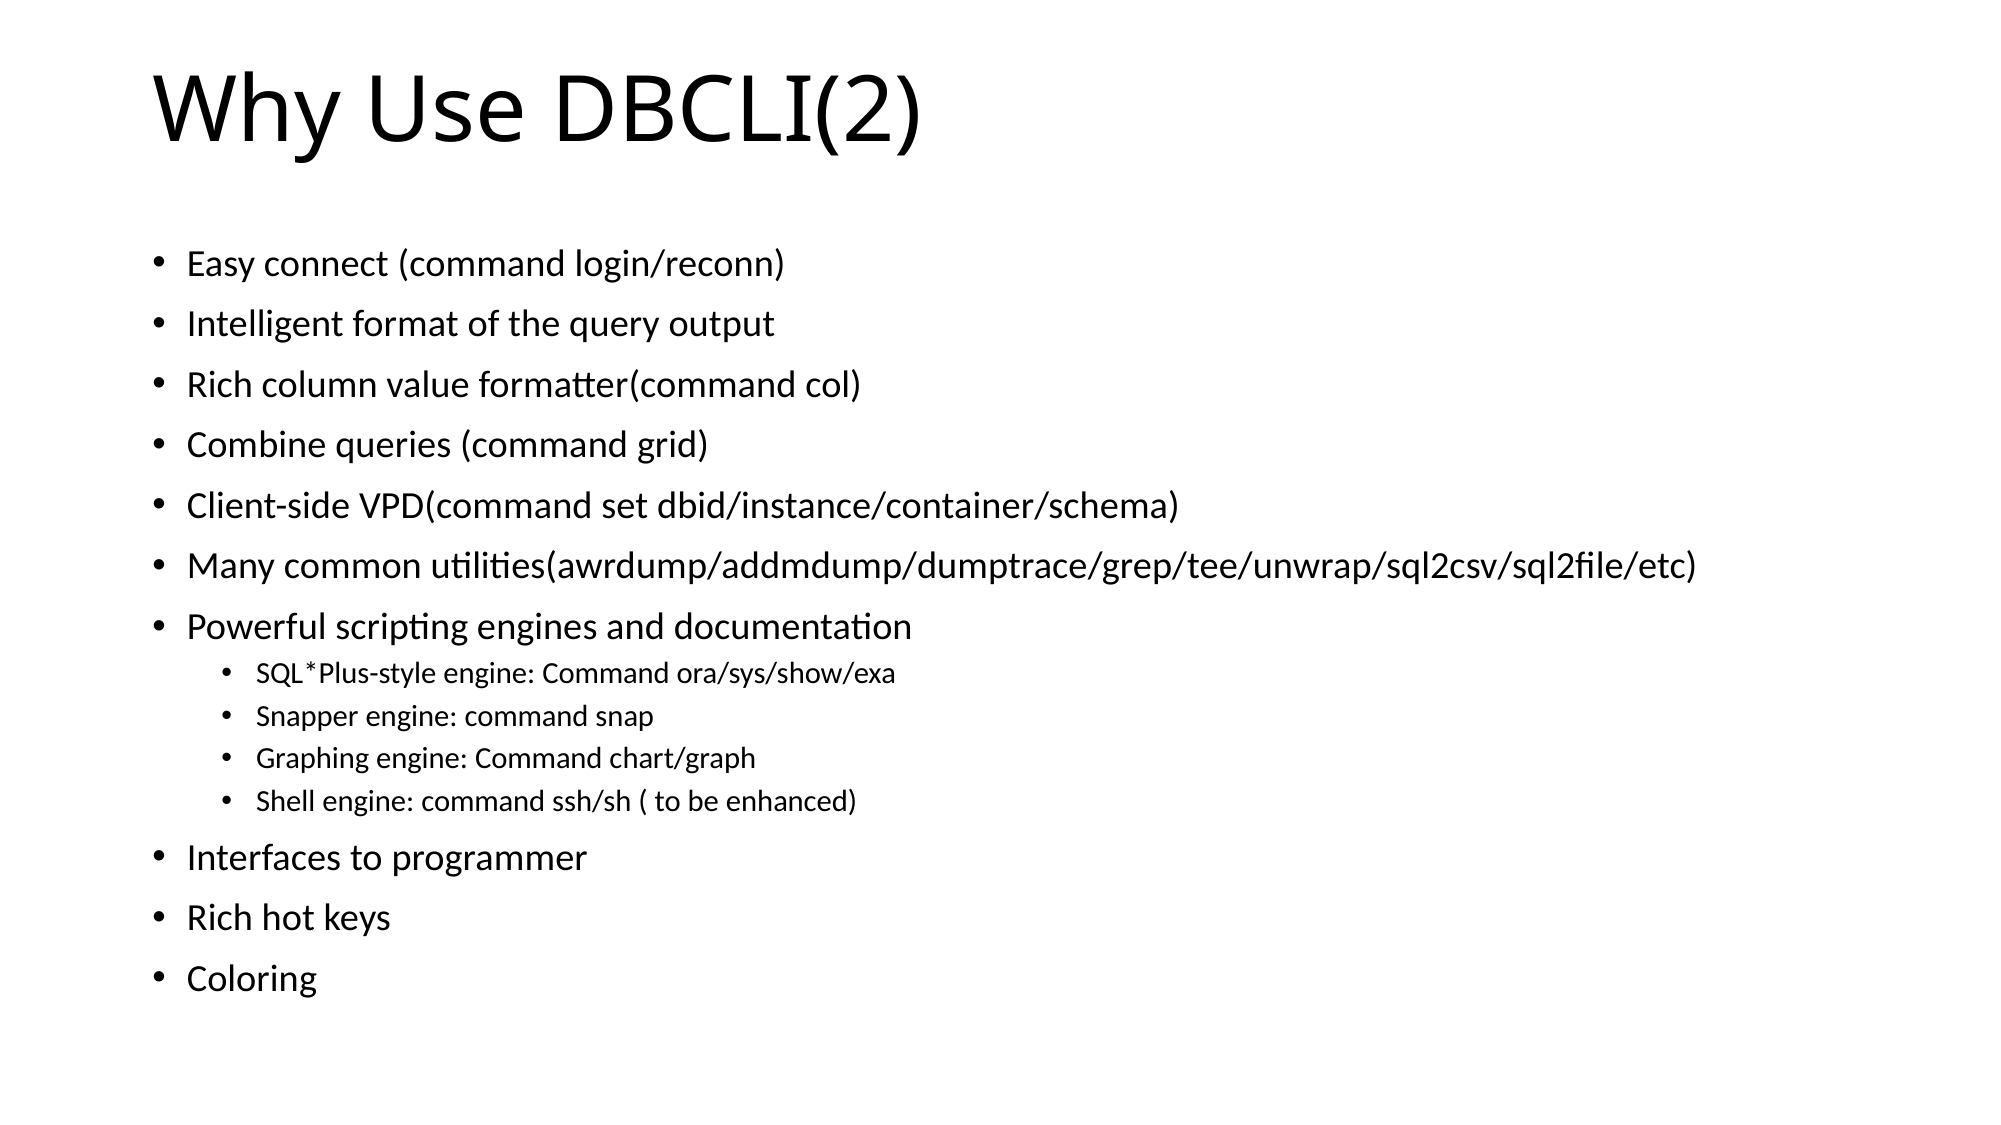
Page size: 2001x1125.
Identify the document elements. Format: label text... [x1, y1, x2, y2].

list Easy connect (command login/reconn) Intelligent format of the query output Rich column value formatter(command col) Combine queries (command grid) Client-side VPD(command set dbid/instance/container/schema) Many common utilities(awrdump/addmdump/dumptrace/grep/tee/unwrap/sql2csv/sql2file/etc) Powerful scripting engines and documentation SQL*Plus-style engine: Command ora/sys/show/exa Snapper engine: command snap Graphing engine: Command chart/graph Shell engine: command ssh/sh ( to be enhanced) Interfaces to programmer Rich hot keys Coloring [137, 235, 1863, 1014]
title Why Use DBCLI(2) [137, 35, 1863, 188]
